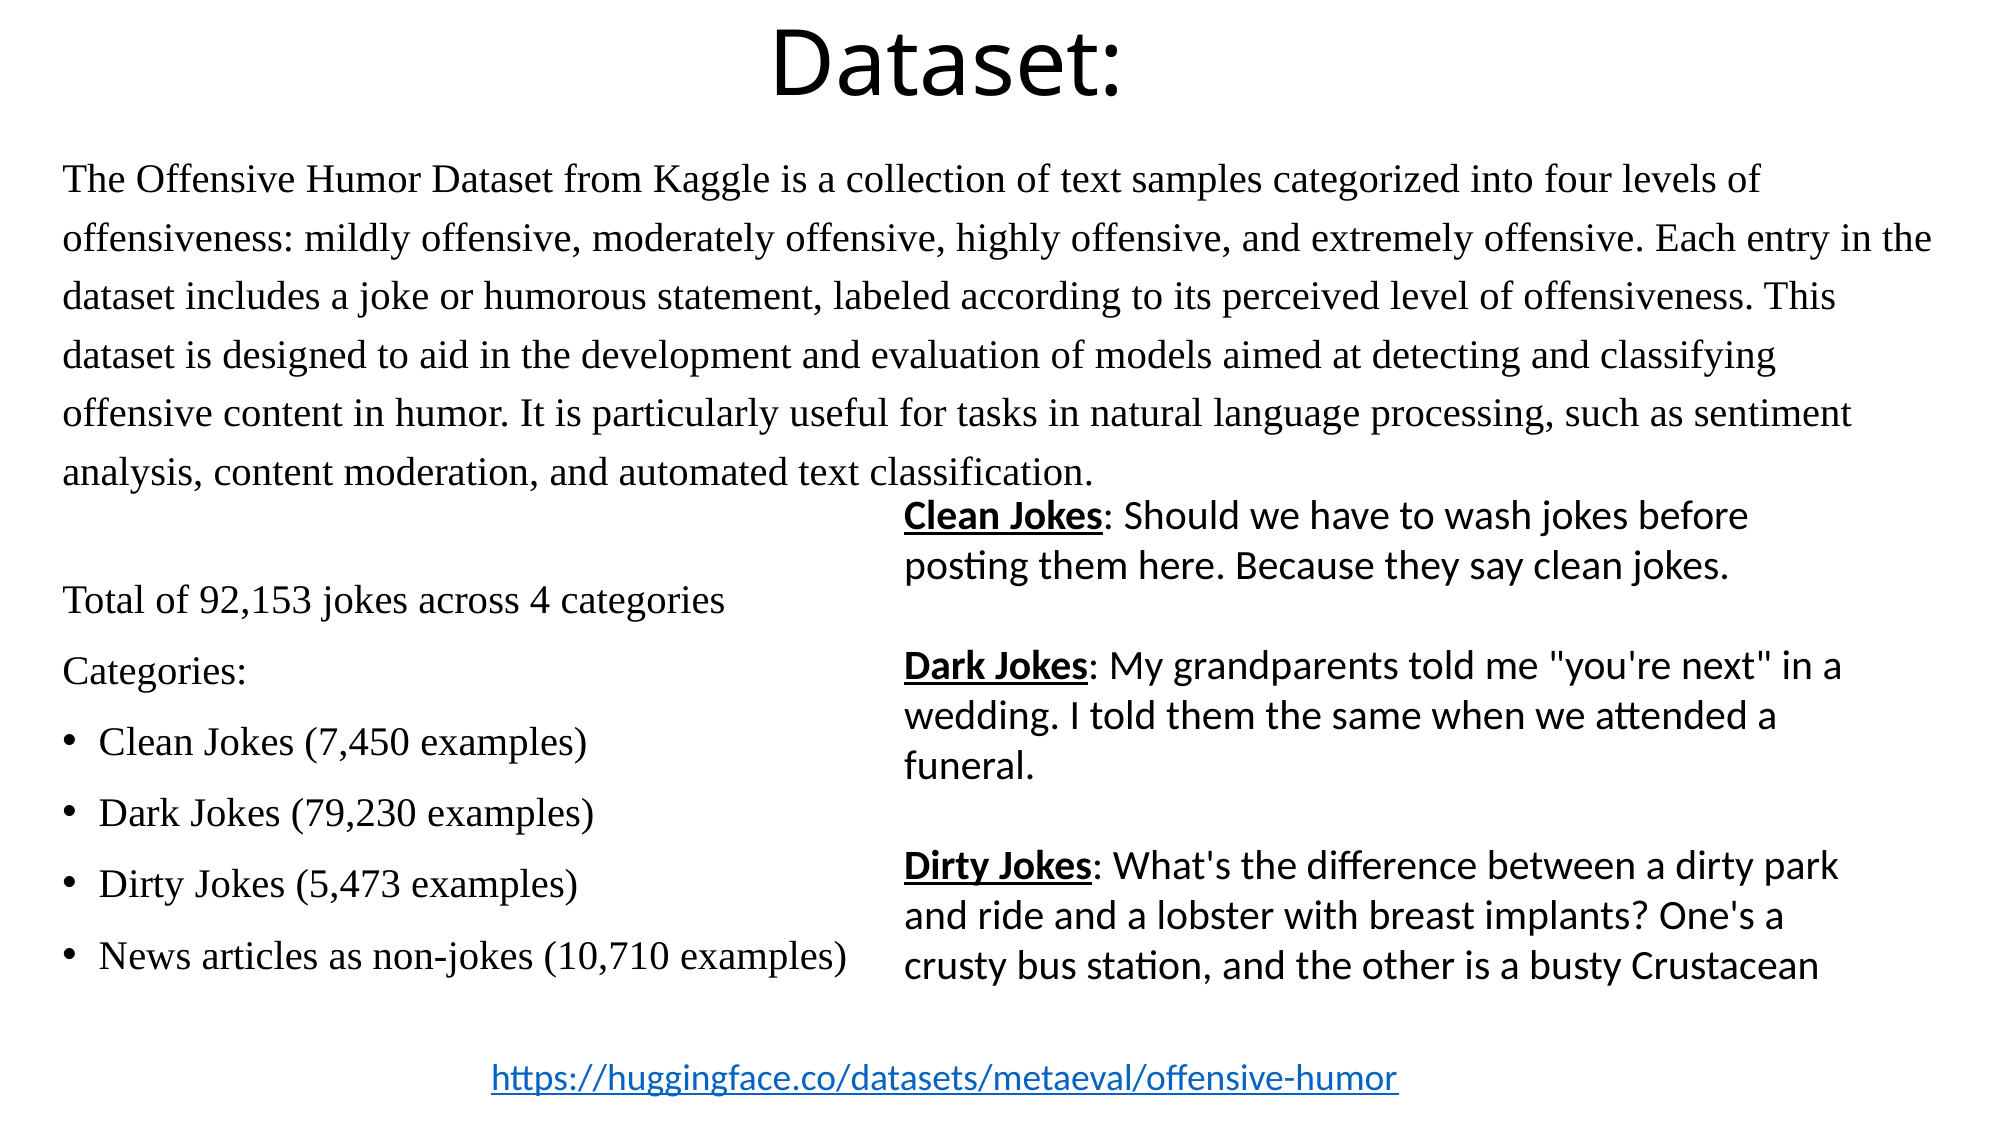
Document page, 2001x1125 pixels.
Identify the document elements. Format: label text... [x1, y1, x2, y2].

title Dataset: [203, 0, 1690, 133]
text_box https://huggingface.co/datasets/metaeval/offensive-humor [476, 1045, 1476, 1125]
text_box Clean Jokes: Should we have to wash jokes before posting them here. Because they say clean jokes. Dark Jokes: My grandparents told me "you're next" in a wedding. I told them the same when we attended a funeral. Dirty Jokes: What's the difference between a dirty park and ride and a lobster with breast implants? One's a crusty bus station, and the other is a busty Crustacean [889, 479, 1889, 1045]
list The Offensive Humor Dataset from Kaggle is a collection of text samples categorized into four levels of offensiveness: mildly offensive, moderately offensive, highly offensive, and extremely offensive. Each entry in the dataset includes a joke or humorous statement, labeled according to its perceived level of offensiveness. This dataset is designed to aid in the development and evaluation of models aimed at detecting and classifying offensive content in humor. It is particularly useful for tasks in natural language processing, such as sentiment analysis, content moderation, and automated text classification. Total of 92,153 jokes across 4 categories Categories: Clean Jokes (7,450 examples) Dark Jokes (79,230 examples) Dirty Jokes (5,473 examples) News articles as non-jokes (10,710 examples) [47, 134, 1953, 991]
